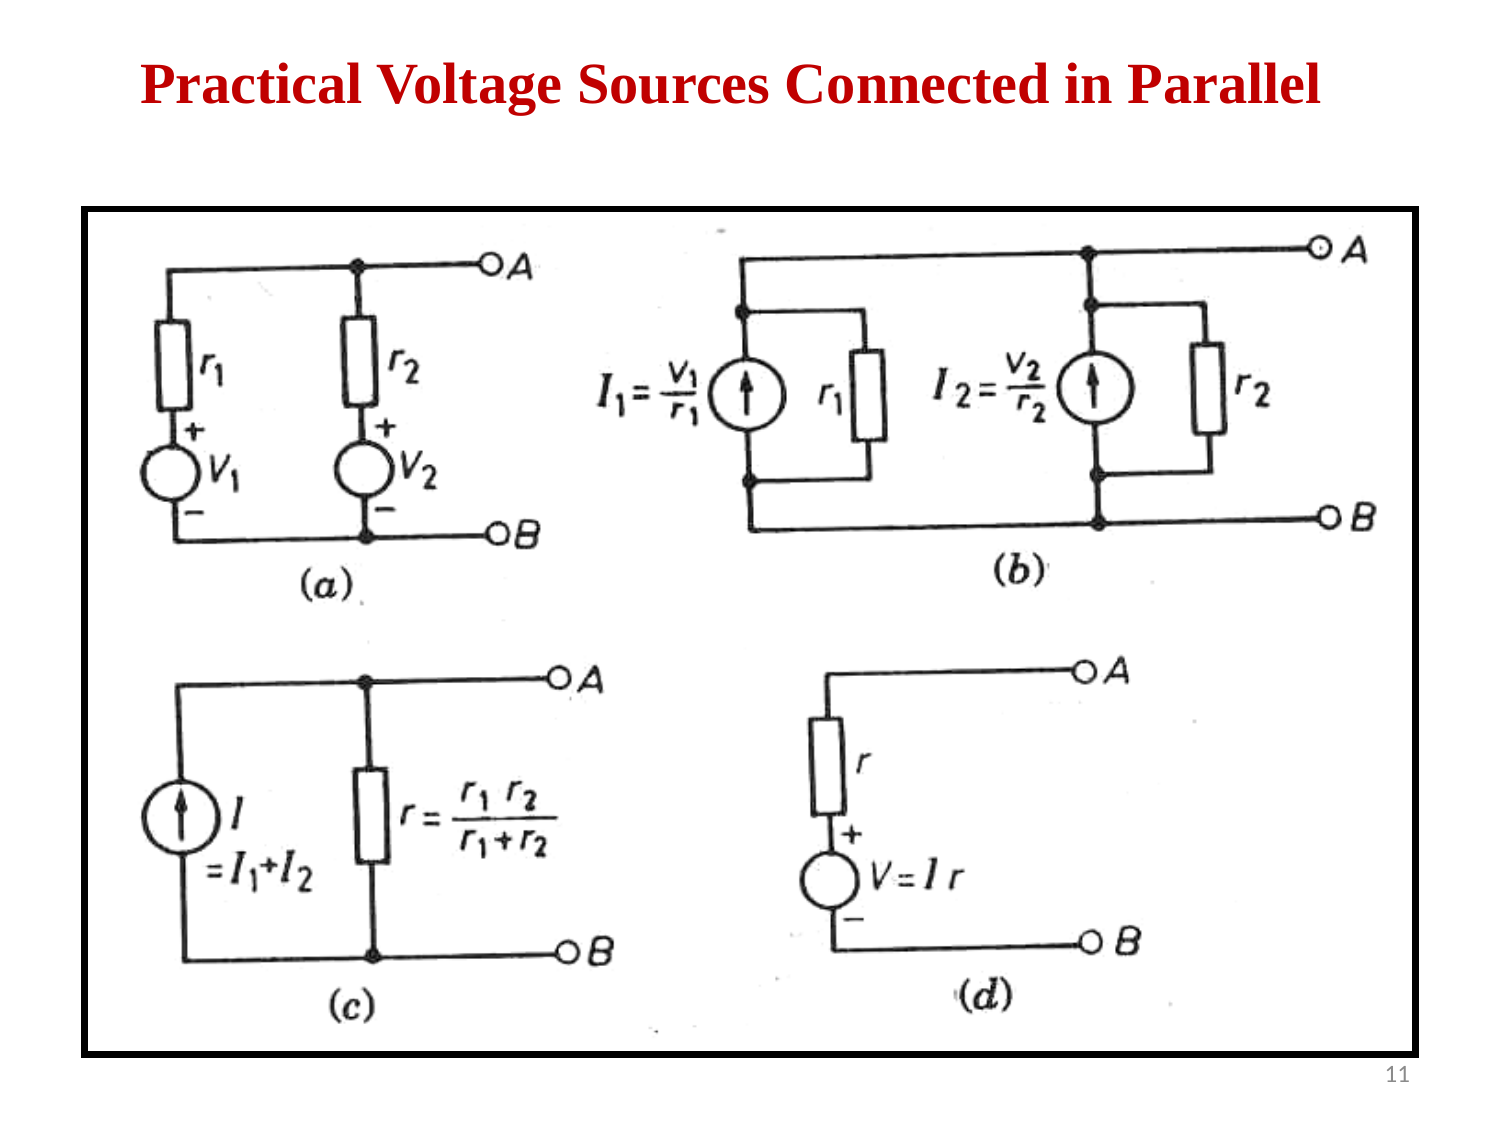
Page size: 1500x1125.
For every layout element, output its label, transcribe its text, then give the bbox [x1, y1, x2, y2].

slide_number 11 [1074, 1042, 1425, 1103]
picture [87, 212, 1413, 1052]
text_box Practical Voltage Sources Connected in Parallel [49, 37, 1413, 123]
